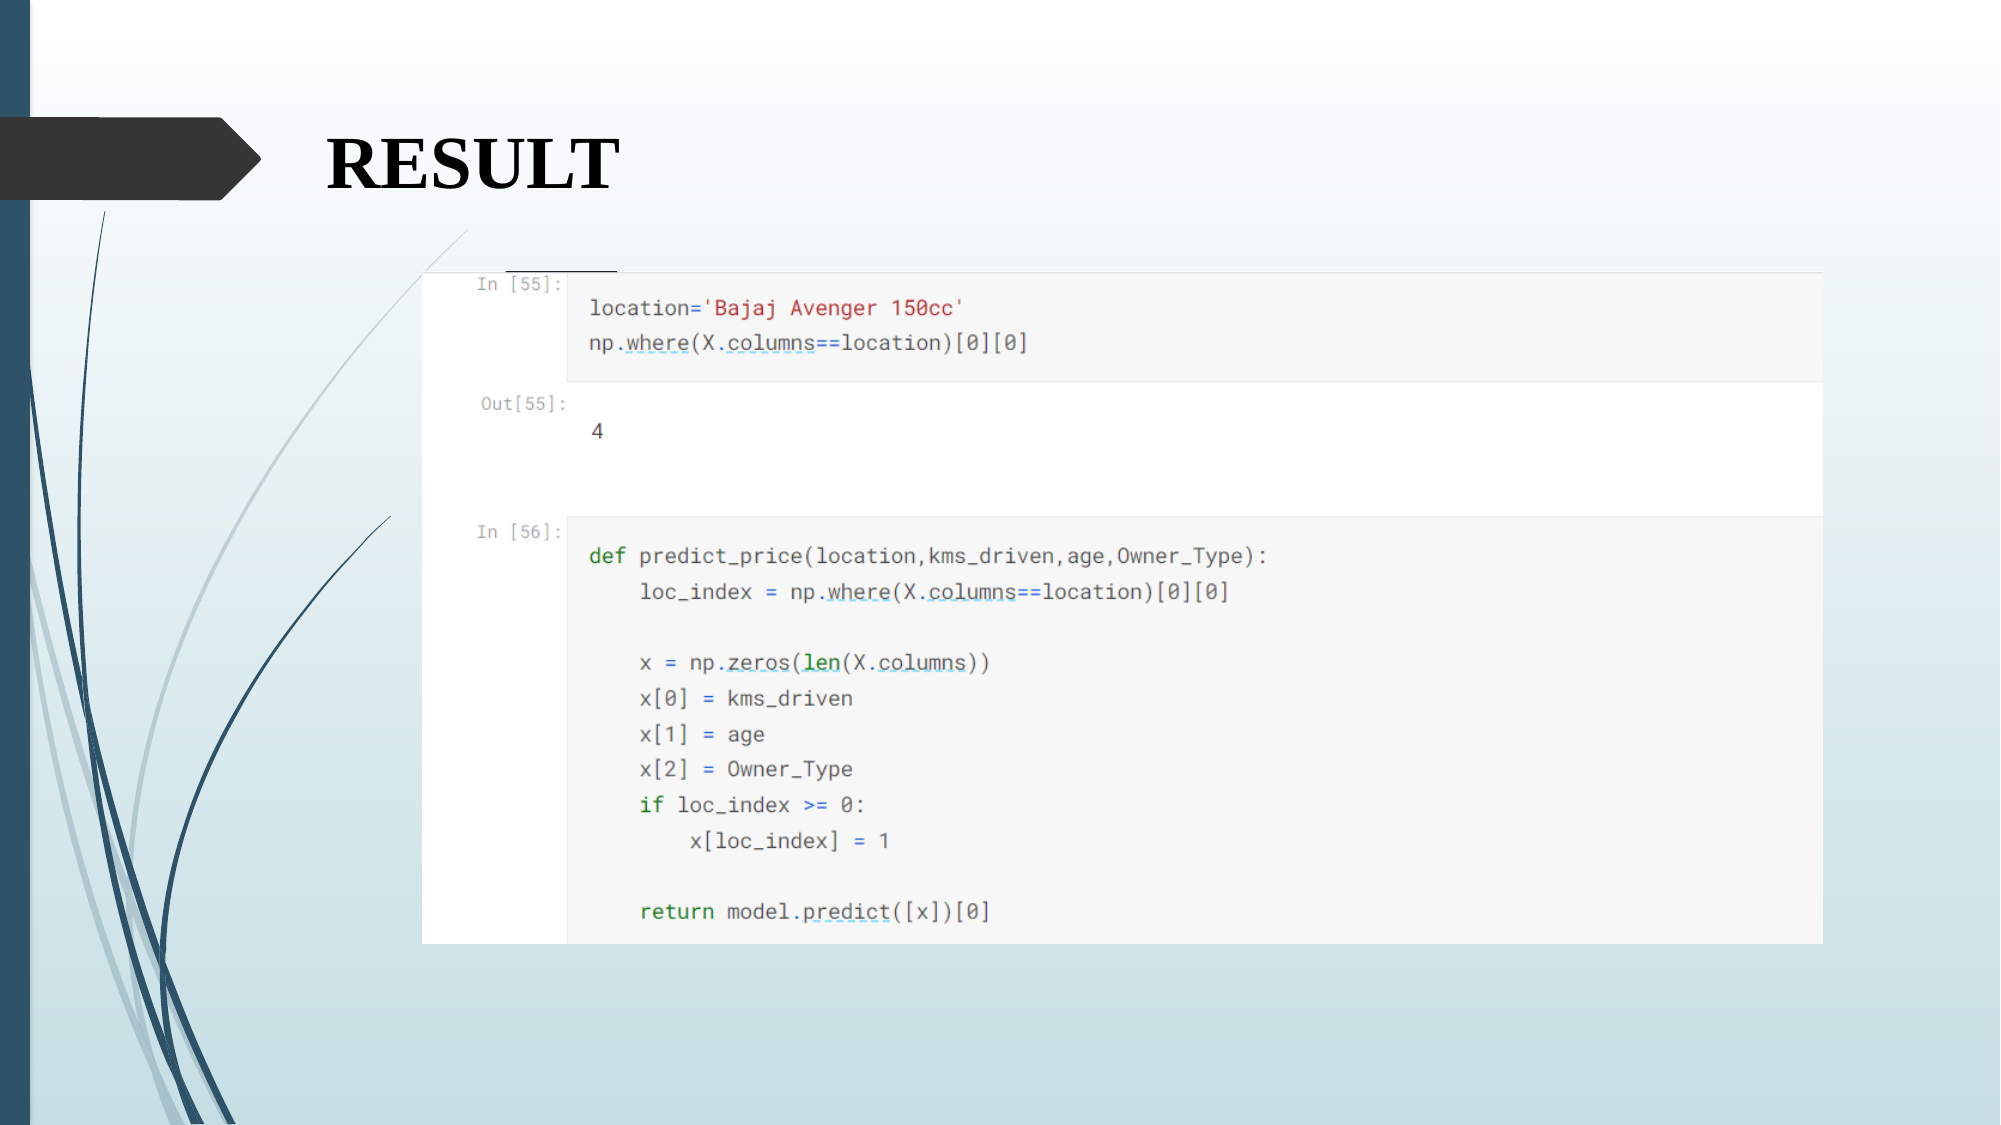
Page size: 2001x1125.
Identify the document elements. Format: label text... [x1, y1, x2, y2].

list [422, 271, 1823, 945]
title RESULT [311, 106, 1774, 227]
